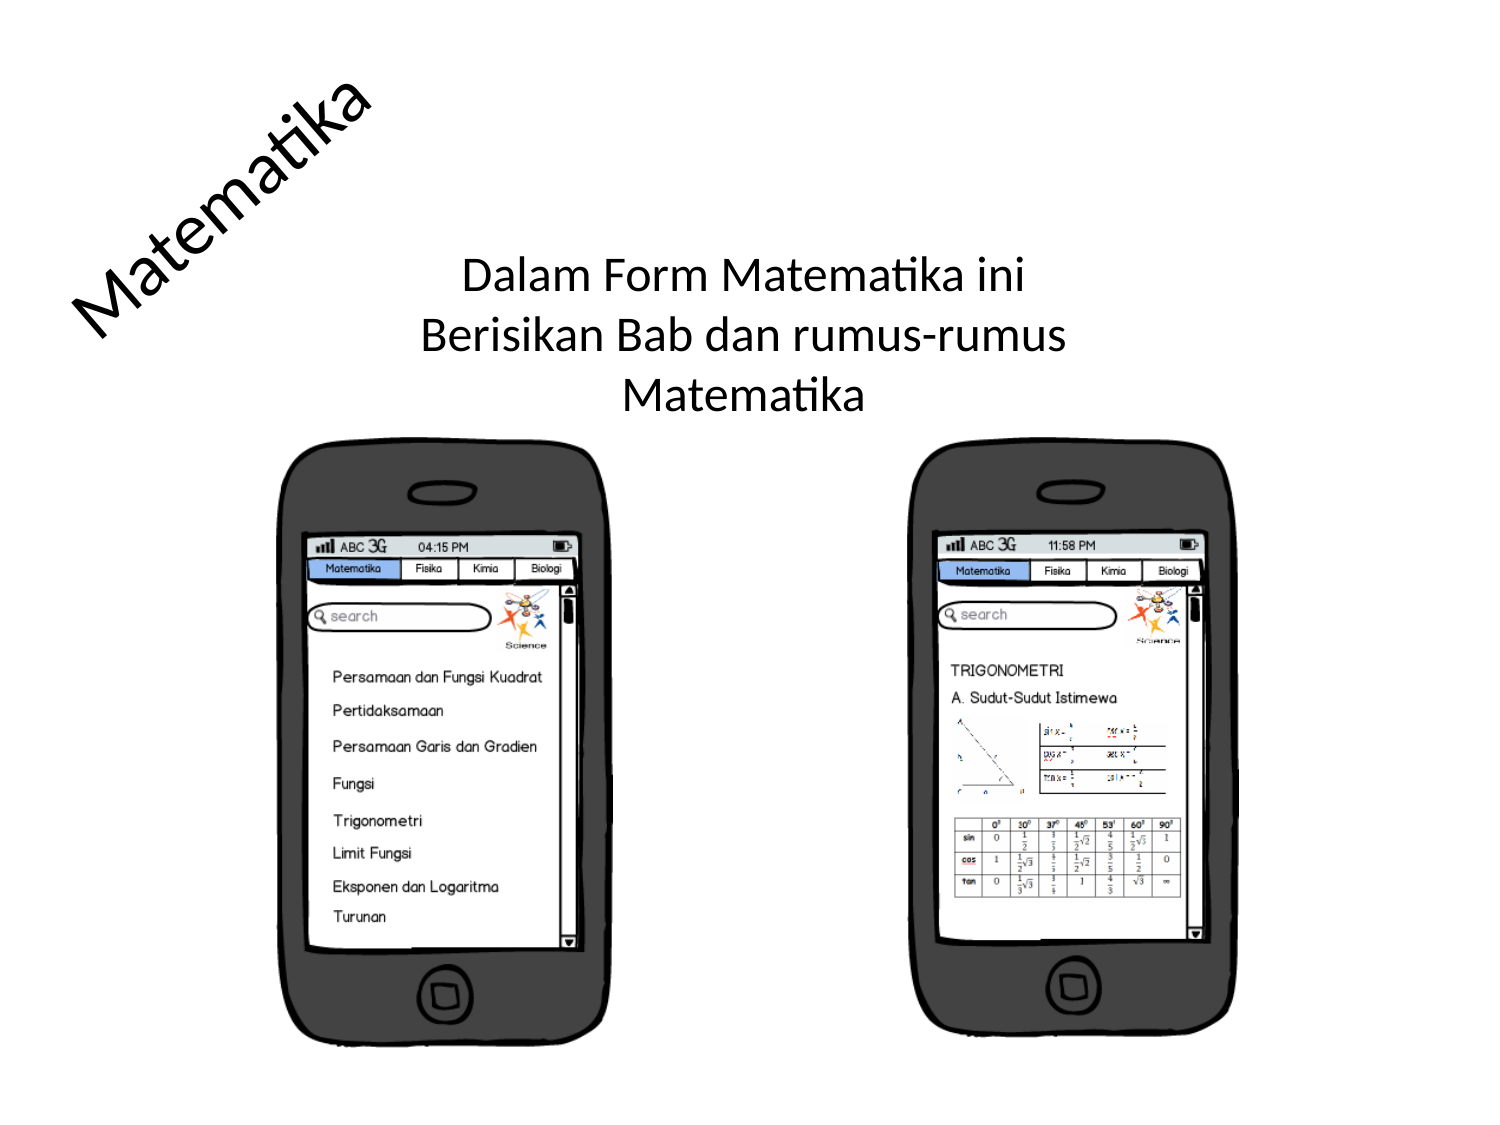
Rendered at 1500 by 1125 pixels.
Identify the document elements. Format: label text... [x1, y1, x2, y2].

text_box Dalam Form Matematika ini Berisikan Bab dan rumus-rumus Matematika [374, 212, 1113, 450]
picture [906, 437, 1239, 1038]
picture [274, 437, 613, 1049]
title Matematika [0, 0, 473, 440]
